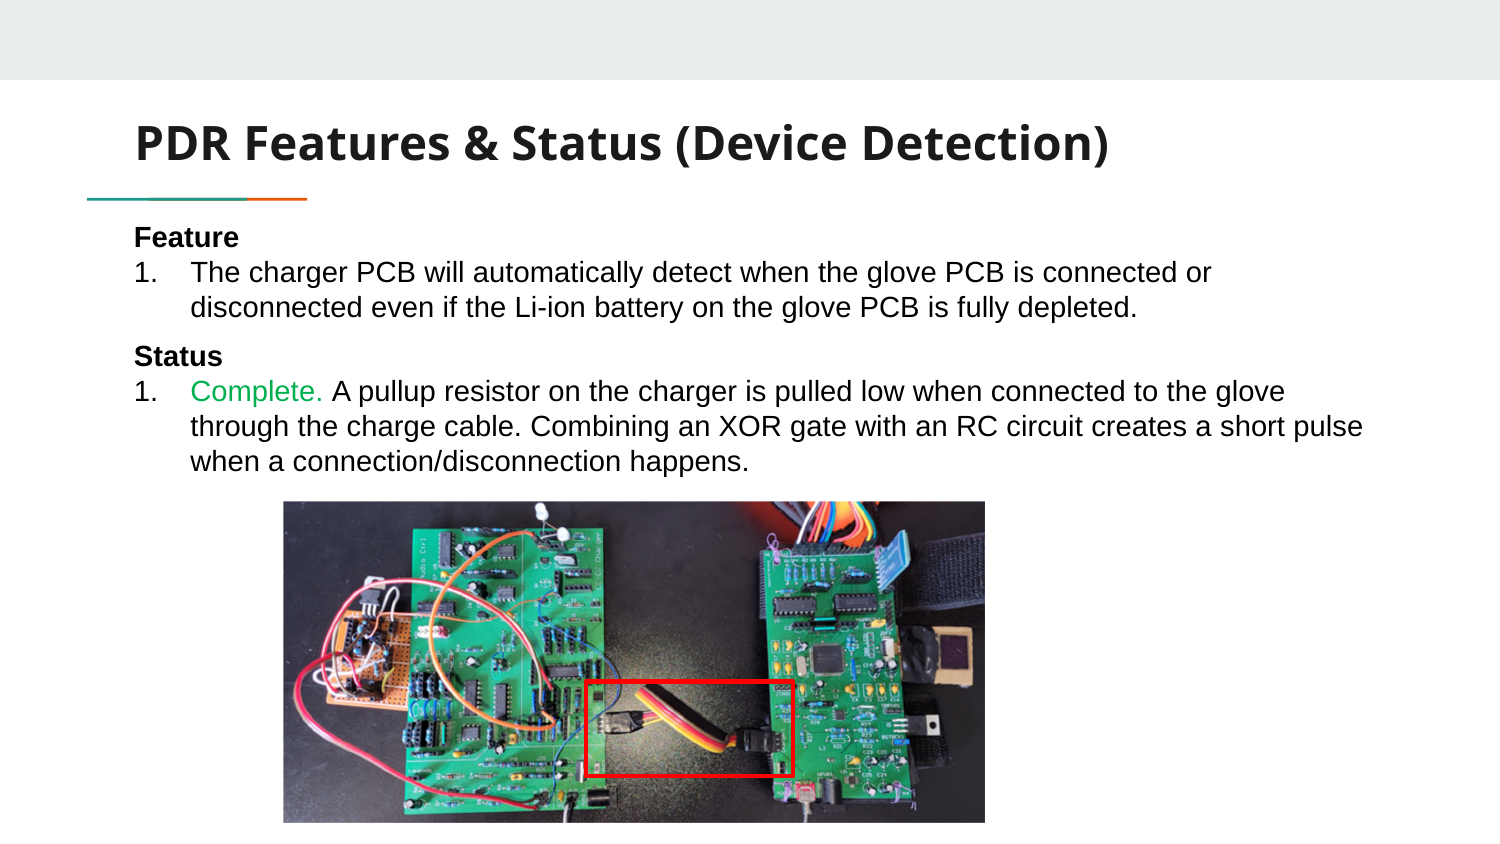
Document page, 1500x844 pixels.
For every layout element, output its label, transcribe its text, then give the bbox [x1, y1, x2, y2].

text_box Feature The charger PCB will automatically detect when the glove PCB is connected or disconnected even if the Li-ion battery on the glove PCB is fully depleted. [119, 211, 1381, 329]
text_box Status Complete. A pullup resistor on the charger is pulled low when connected to the glove through the charge cable. Combining an XOR gate with an RC circuit creates a short pulse when a connection/disconnection happens. [801, 329, 1381, 485]
title PDR Features & Status (Device Detection) [119, 97, 1403, 186]
text_box Status Complete. A pullup resistor on the charger is pulled low when connected to the glove through the charge cable. Combining an XOR gate with an RC circuit creates a short pulse when a connection/disconnection happens. [119, 329, 467, 485]
picture [283, 309, 984, 844]
